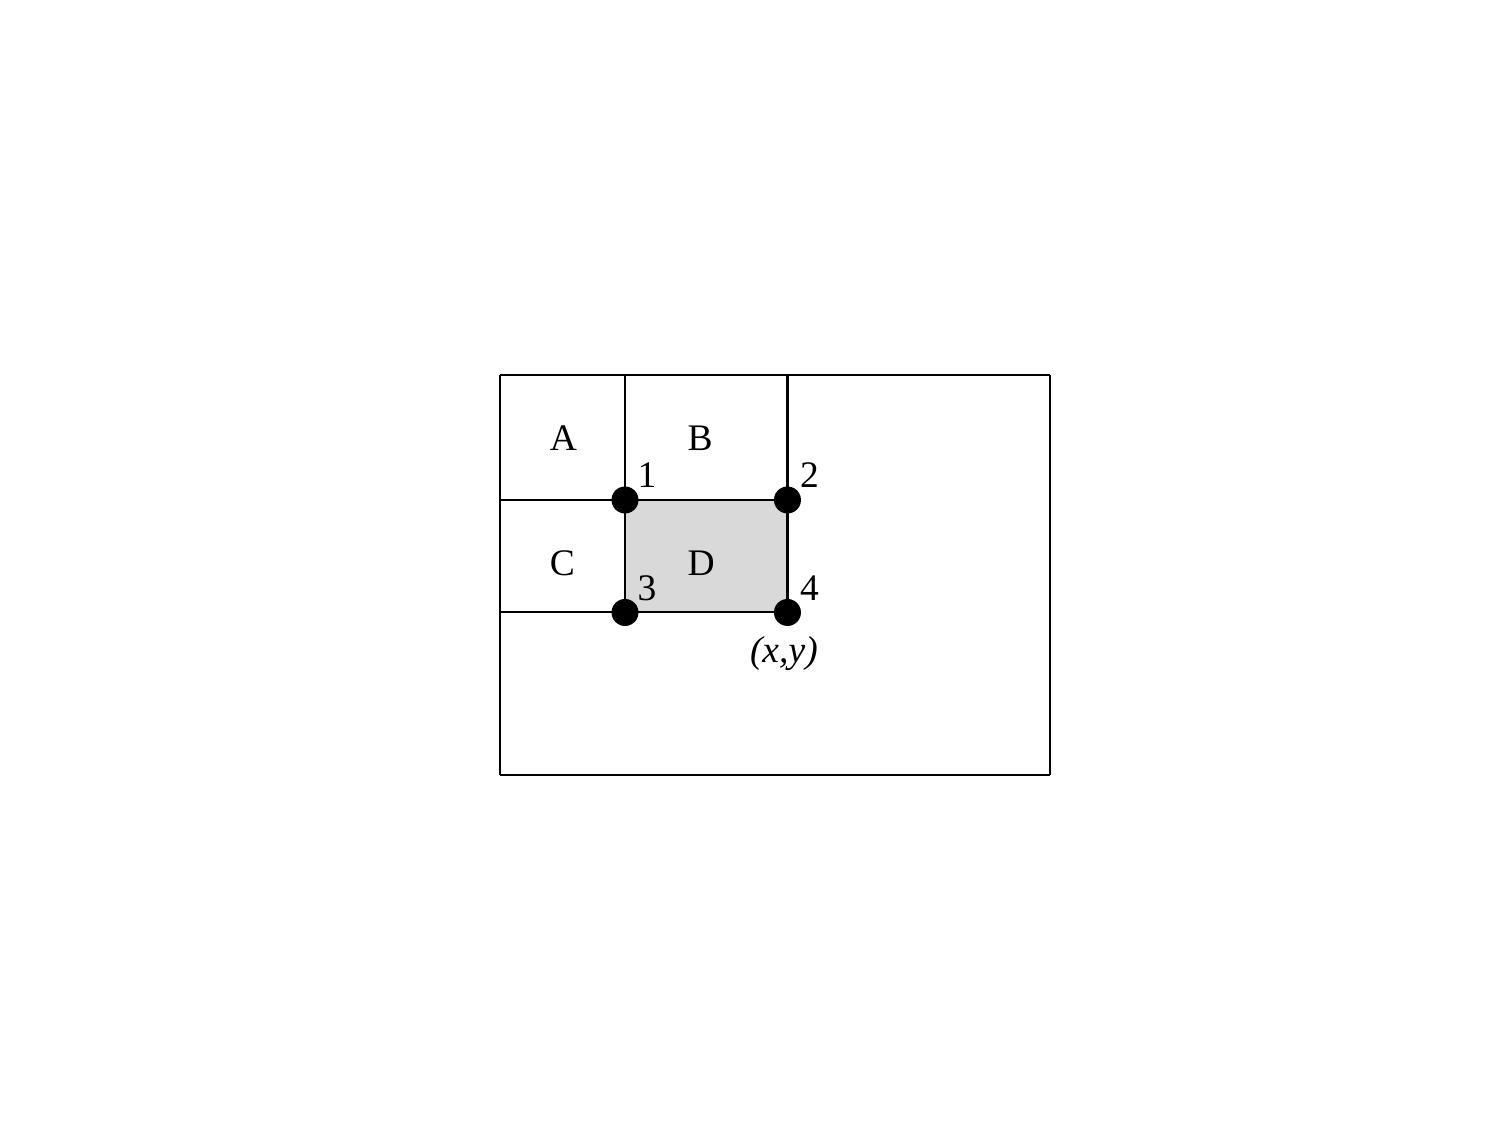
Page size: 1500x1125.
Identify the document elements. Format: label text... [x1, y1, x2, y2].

text_box [613, 621, 637, 628]
text_box [791, 485, 803, 515]
text_box [772, 486, 783, 499]
text_box [773, 598, 783, 611]
text_box [629, 598, 640, 611]
text_box [610, 486, 620, 499]
text_box [775, 598, 803, 628]
text_box [629, 509, 783, 611]
text_box [629, 485, 640, 499]
text_box [610, 598, 620, 611]
text_box 1 [635, 448, 690, 497]
text_box (x,y) [748, 623, 827, 672]
text_box C [548, 535, 602, 585]
text_box A [548, 410, 602, 460]
text_box [629, 509, 637, 514]
text_box 4 [798, 560, 852, 610]
text_box D [685, 535, 740, 585]
text_box B [685, 410, 740, 460]
text_box 3 [635, 560, 690, 610]
text_box 2 [798, 448, 852, 497]
